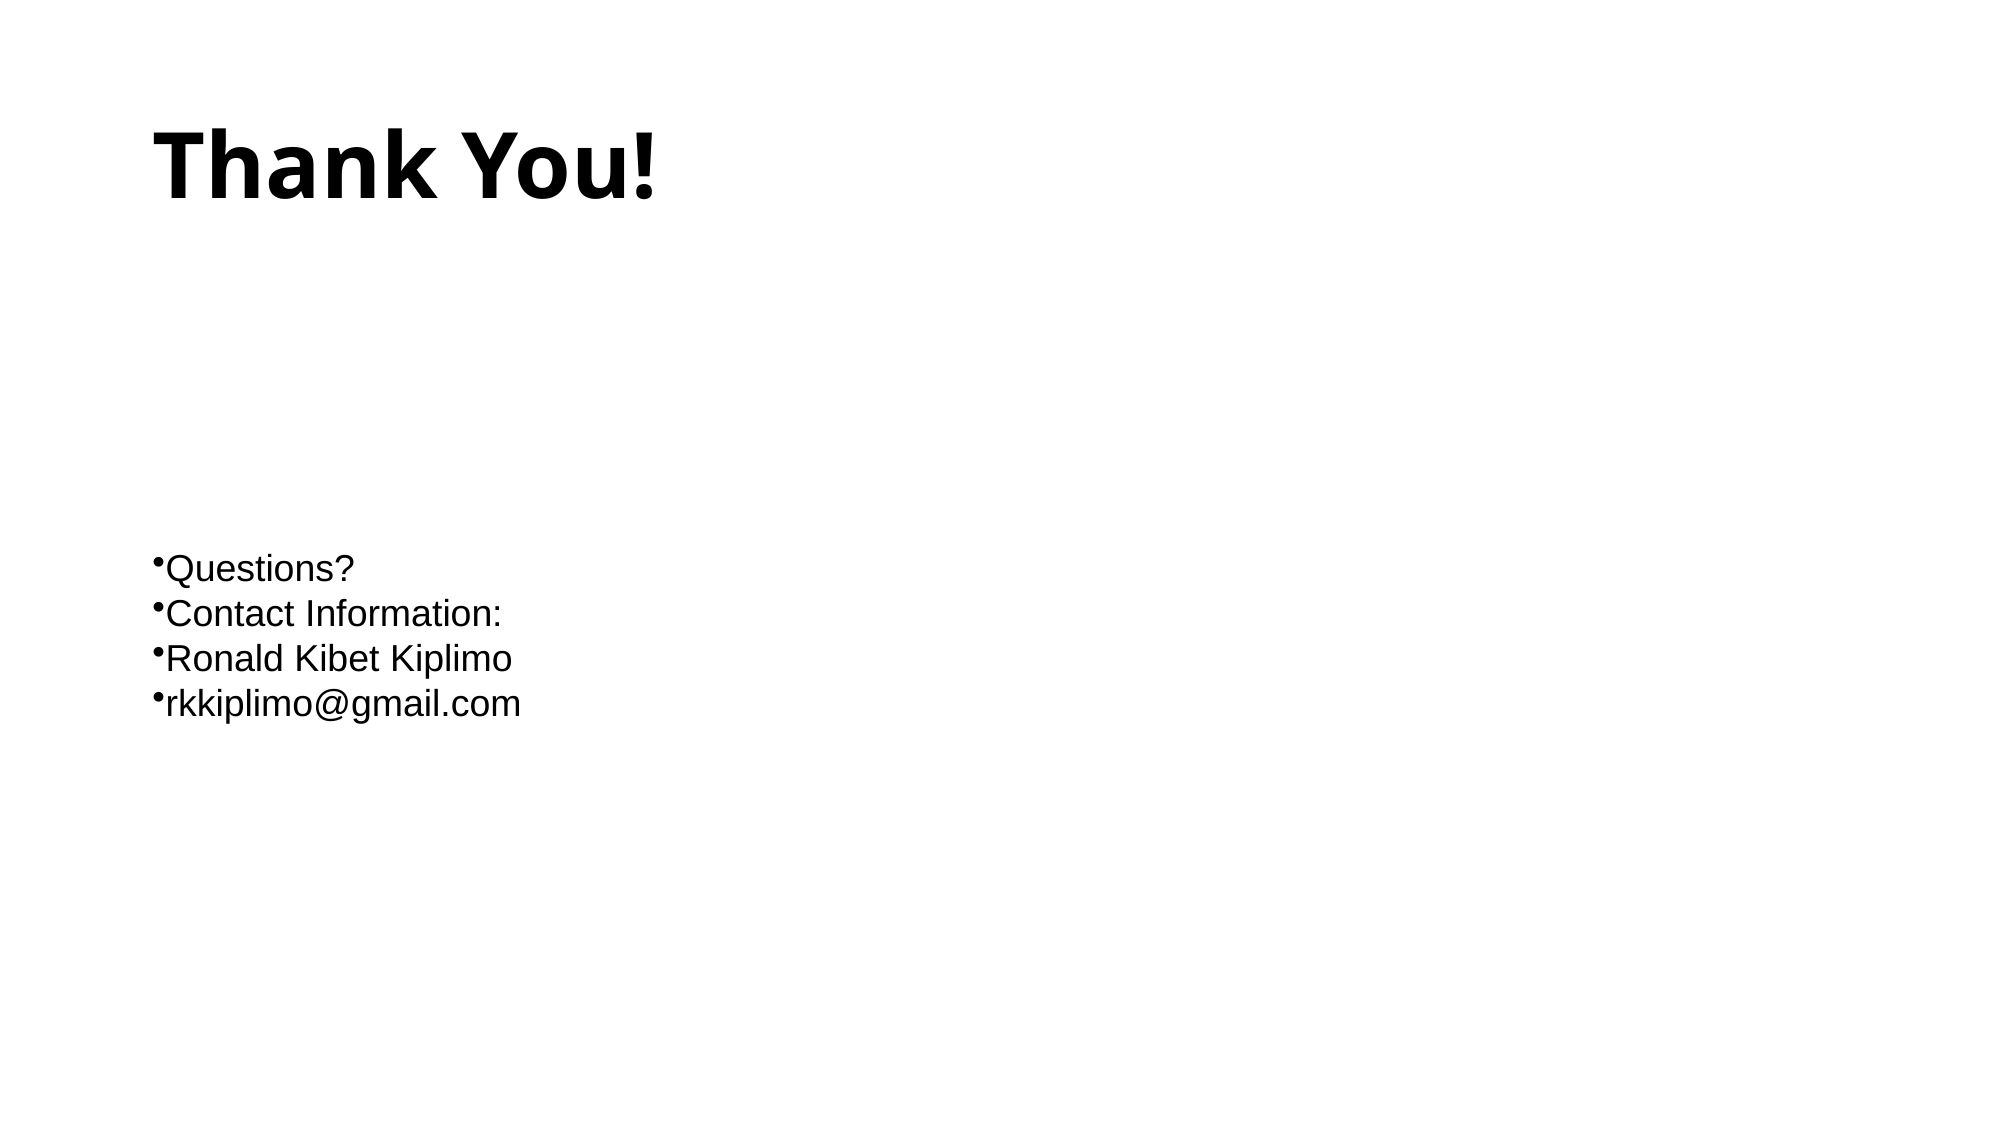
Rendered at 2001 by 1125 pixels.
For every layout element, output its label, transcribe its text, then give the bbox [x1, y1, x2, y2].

list Questions? Contact Information: Ronald Kibet Kiplimo rkkiplimo@gmail.com [137, 329, 1863, 983]
title Thank You! [137, 59, 1863, 278]
